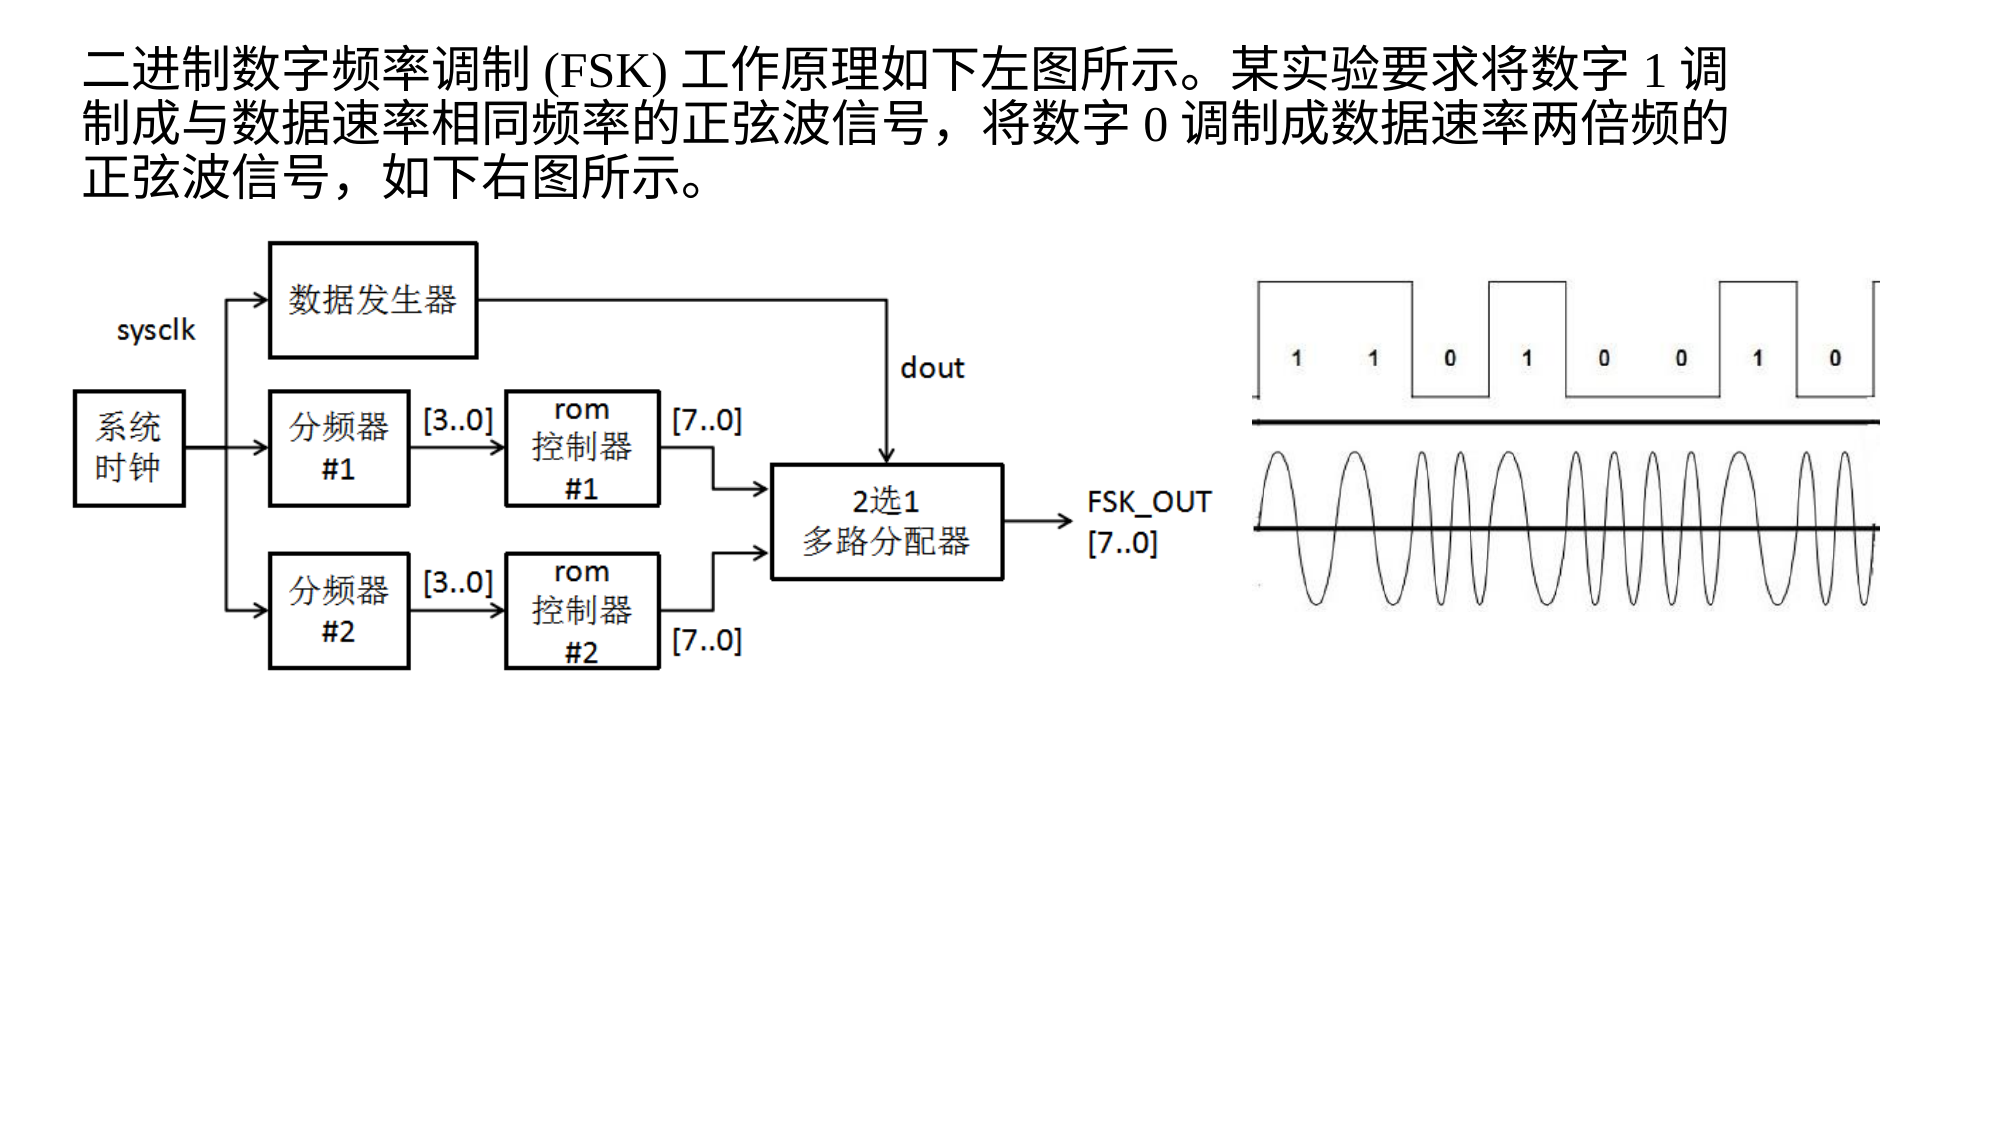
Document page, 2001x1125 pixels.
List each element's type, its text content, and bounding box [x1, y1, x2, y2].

picture [1246, 277, 1886, 612]
picture [66, 237, 1217, 676]
title 二进制数字频率调制(FSK)工作原理如下左图所示。某实验要求将数字1调制成与数据速率相同频率的正弦波信号，将数字0调制成数据速率两倍频的正弦波信号，如下右图所示。 [66, 83, 1792, 302]
